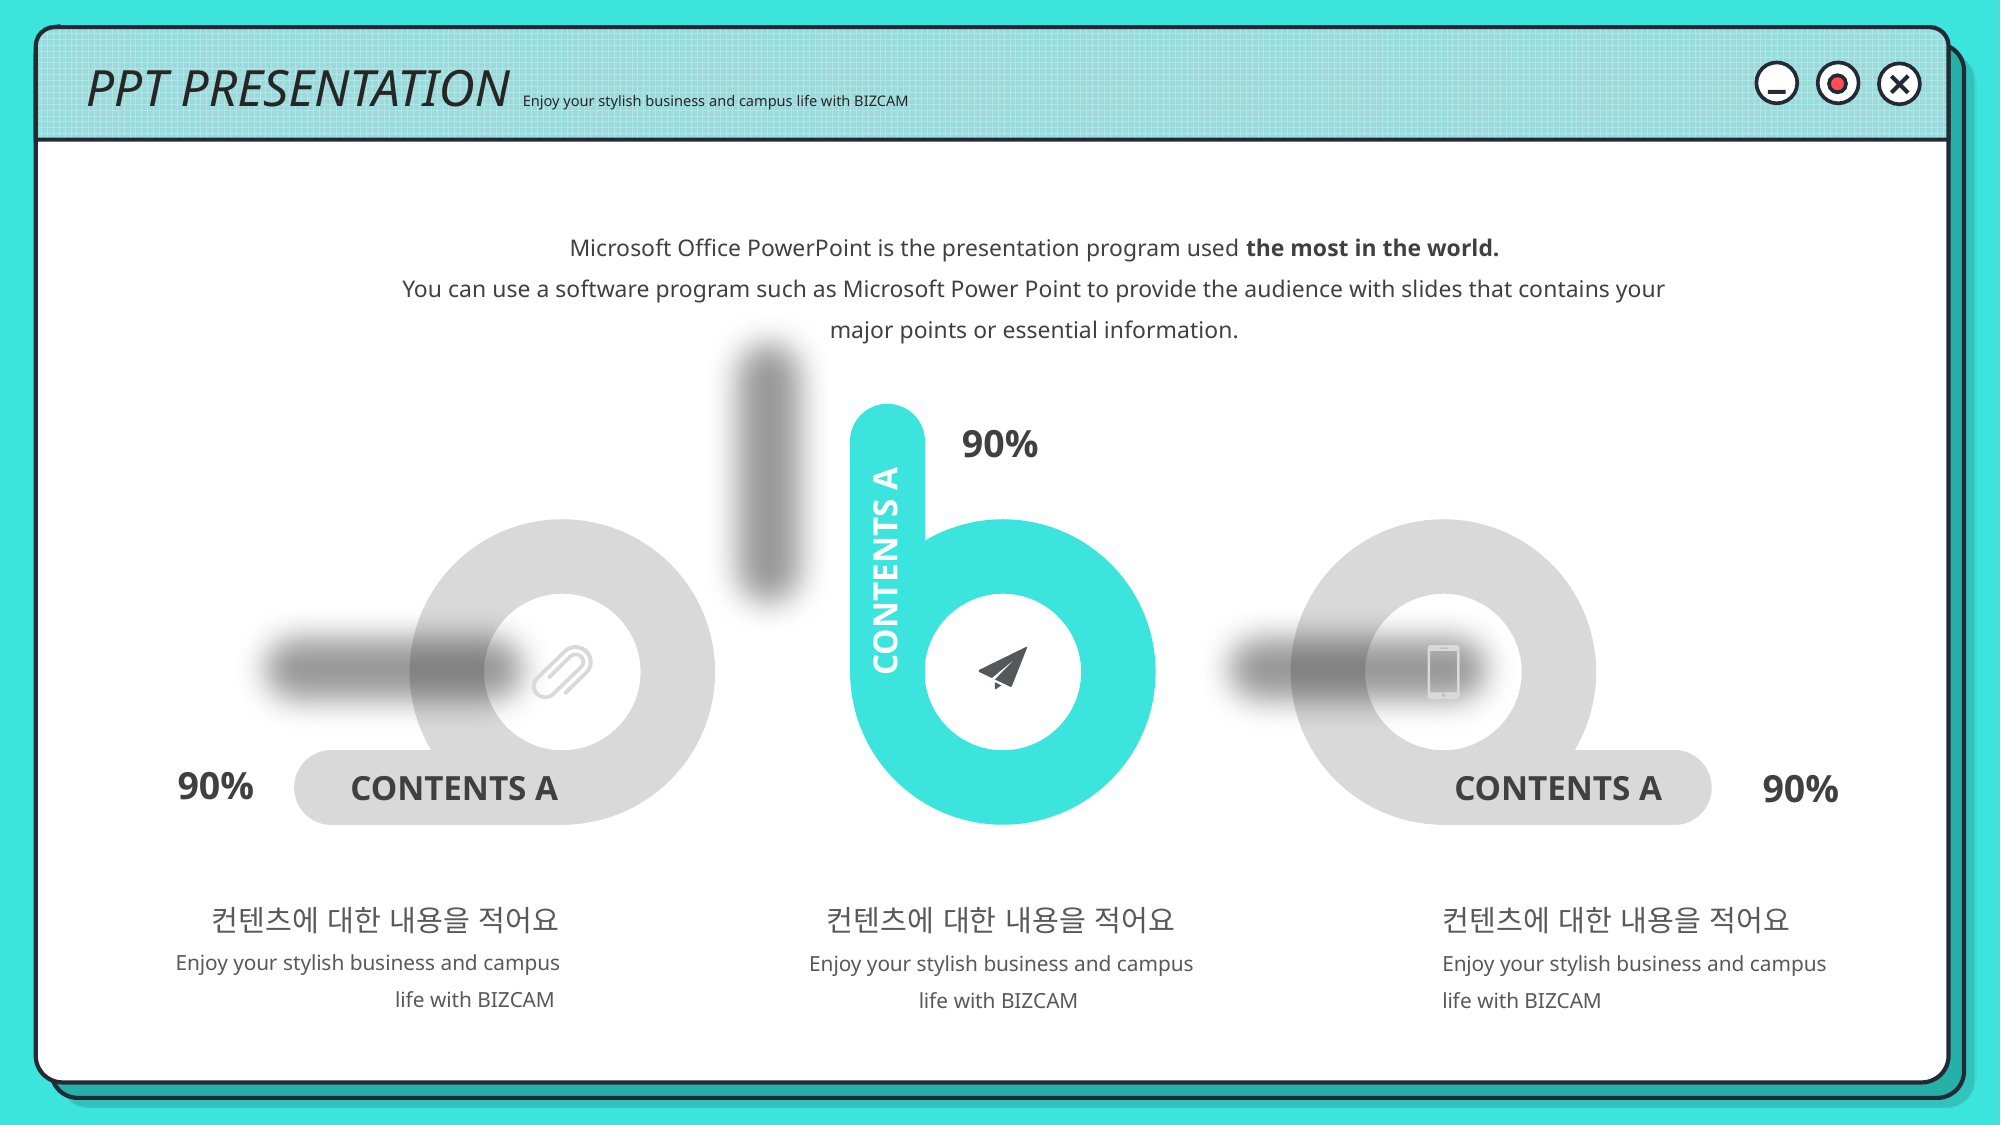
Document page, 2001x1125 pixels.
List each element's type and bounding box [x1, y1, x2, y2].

text_box [1385, 498, 1617, 846]
text_box [35, 27, 1965, 1098]
text_box [389, 498, 621, 846]
text_box [887, 440, 1119, 788]
